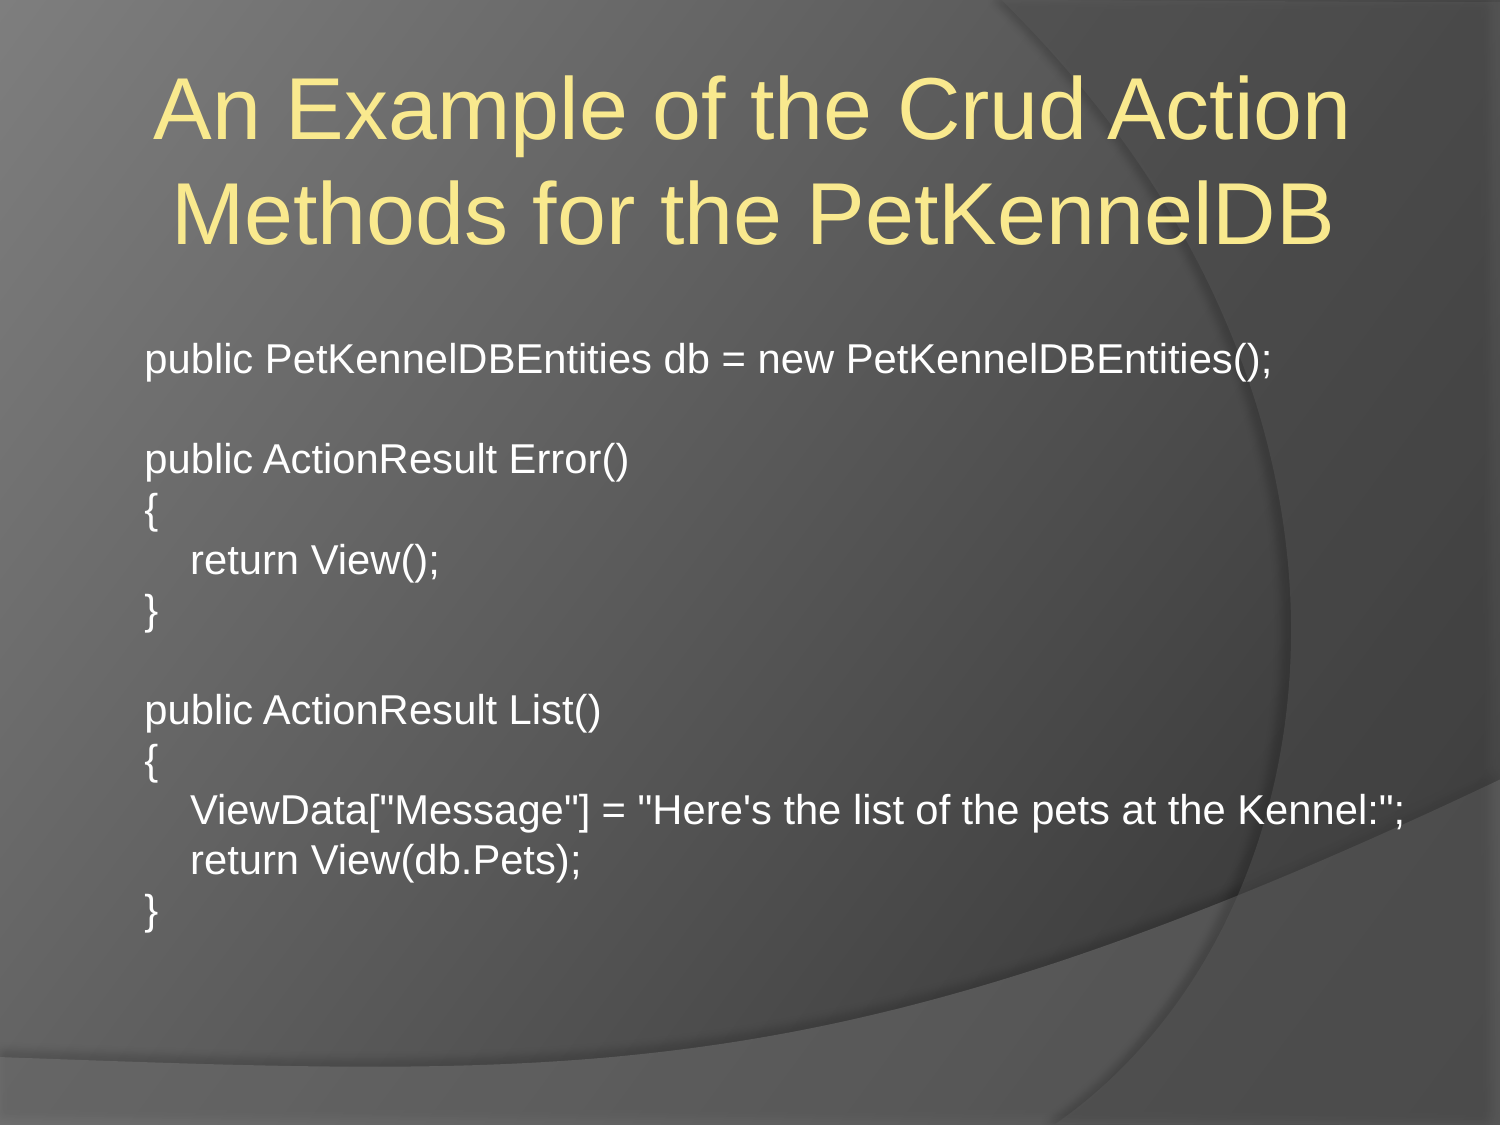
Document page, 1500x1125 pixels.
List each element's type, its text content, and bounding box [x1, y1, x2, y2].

subtitle An Example of the Crud Action Methods for the PetKennelDB [0, 50, 1500, 263]
text_box public PetKennelDBEntities db = new PetKennelDBEntities(); public ActionResult Error() { return View(); } public ActionResult List() { ViewData["Message"] = "Here's the list of the pets at the Kennel:"; return View(db.Pets); } [37, 324, 1500, 940]
